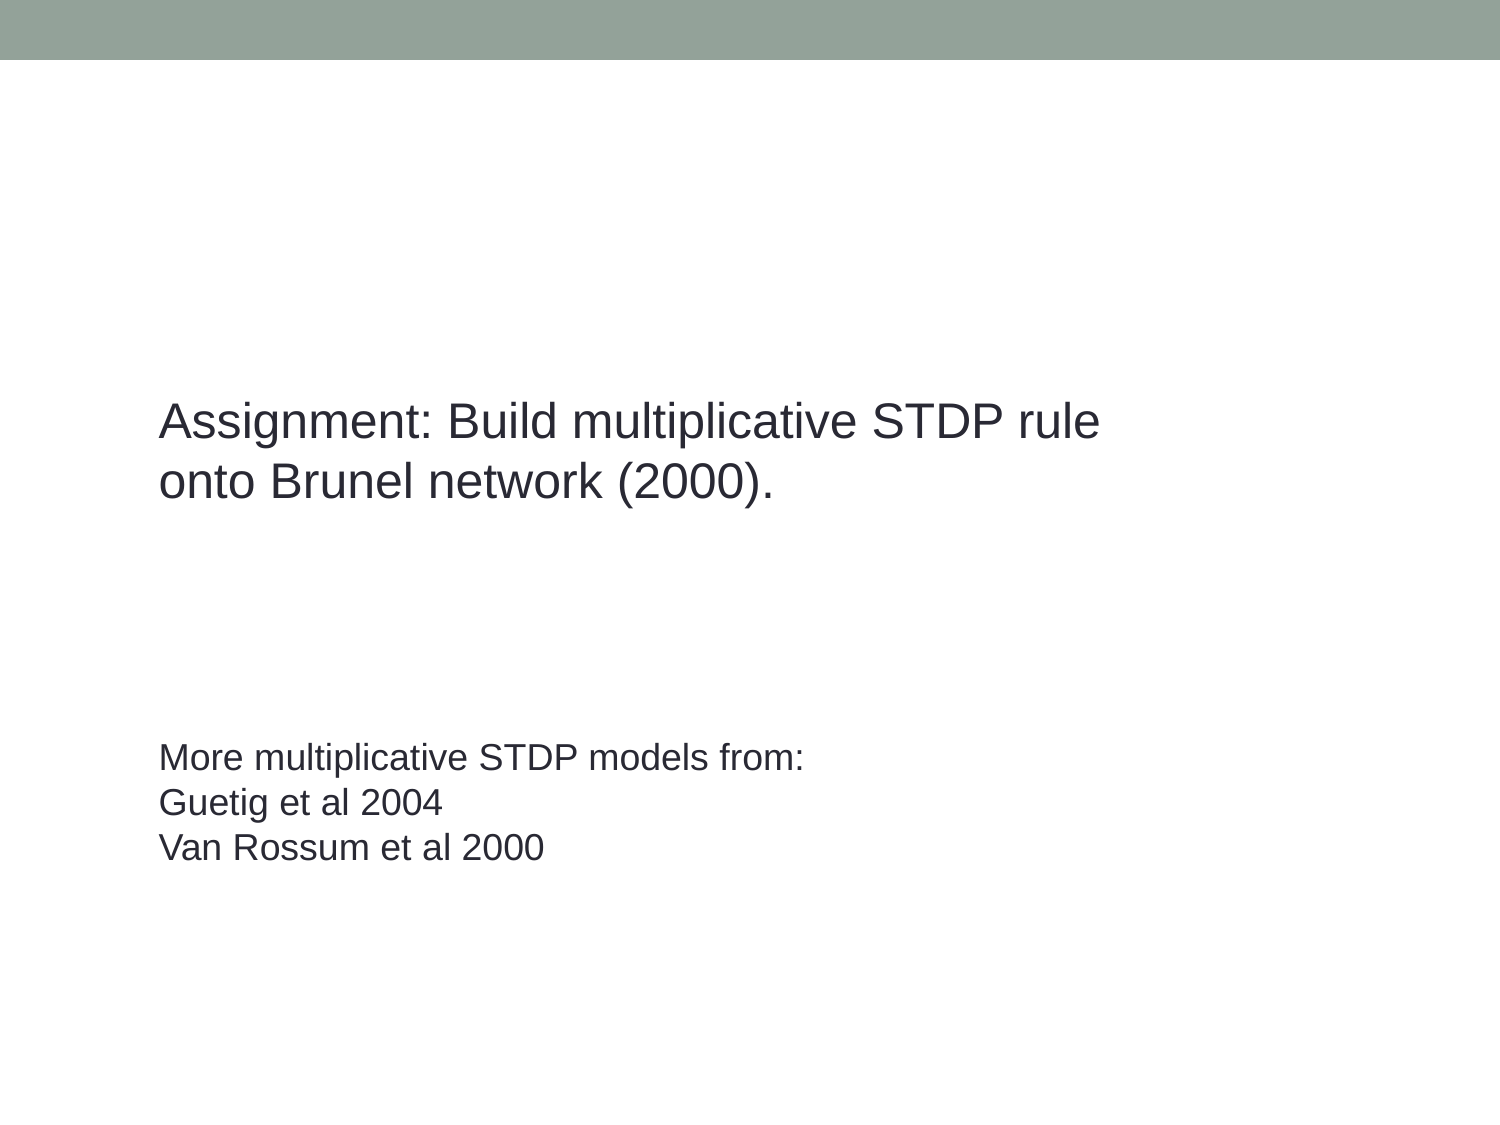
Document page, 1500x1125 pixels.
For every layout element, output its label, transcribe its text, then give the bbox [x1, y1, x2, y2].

text_box Assignment: Build multiplicative STDP rule onto Brunel network (2000). More multiplicative STDP models from: Guetig et al 2004 Van Rossum et al 2000 [143, 380, 1145, 887]
